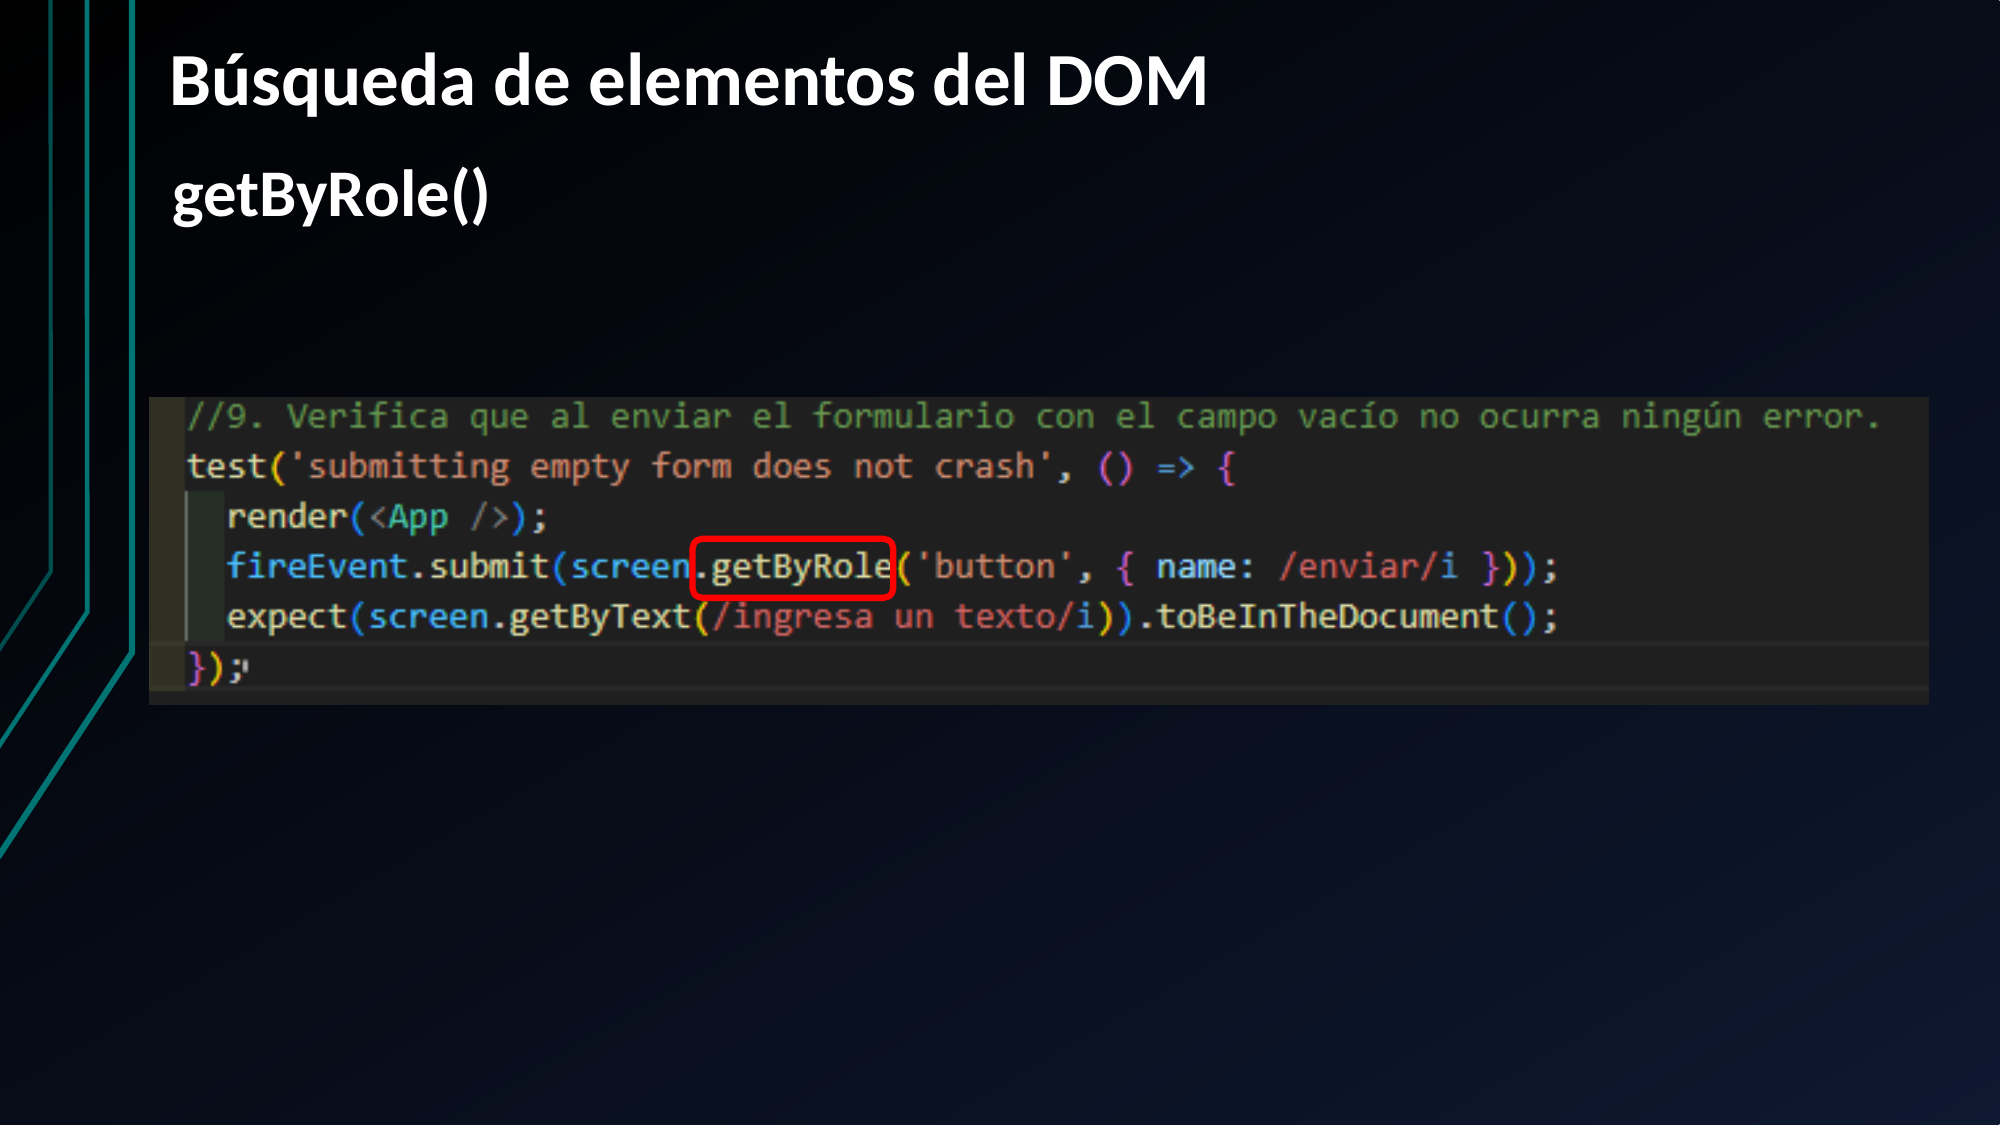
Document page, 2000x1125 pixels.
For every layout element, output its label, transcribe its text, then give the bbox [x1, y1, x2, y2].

text_box getByRole() [101, 148, 551, 249]
list Búsqueda de elementos del DOM [149, 30, 1390, 149]
picture [148, 396, 1930, 705]
